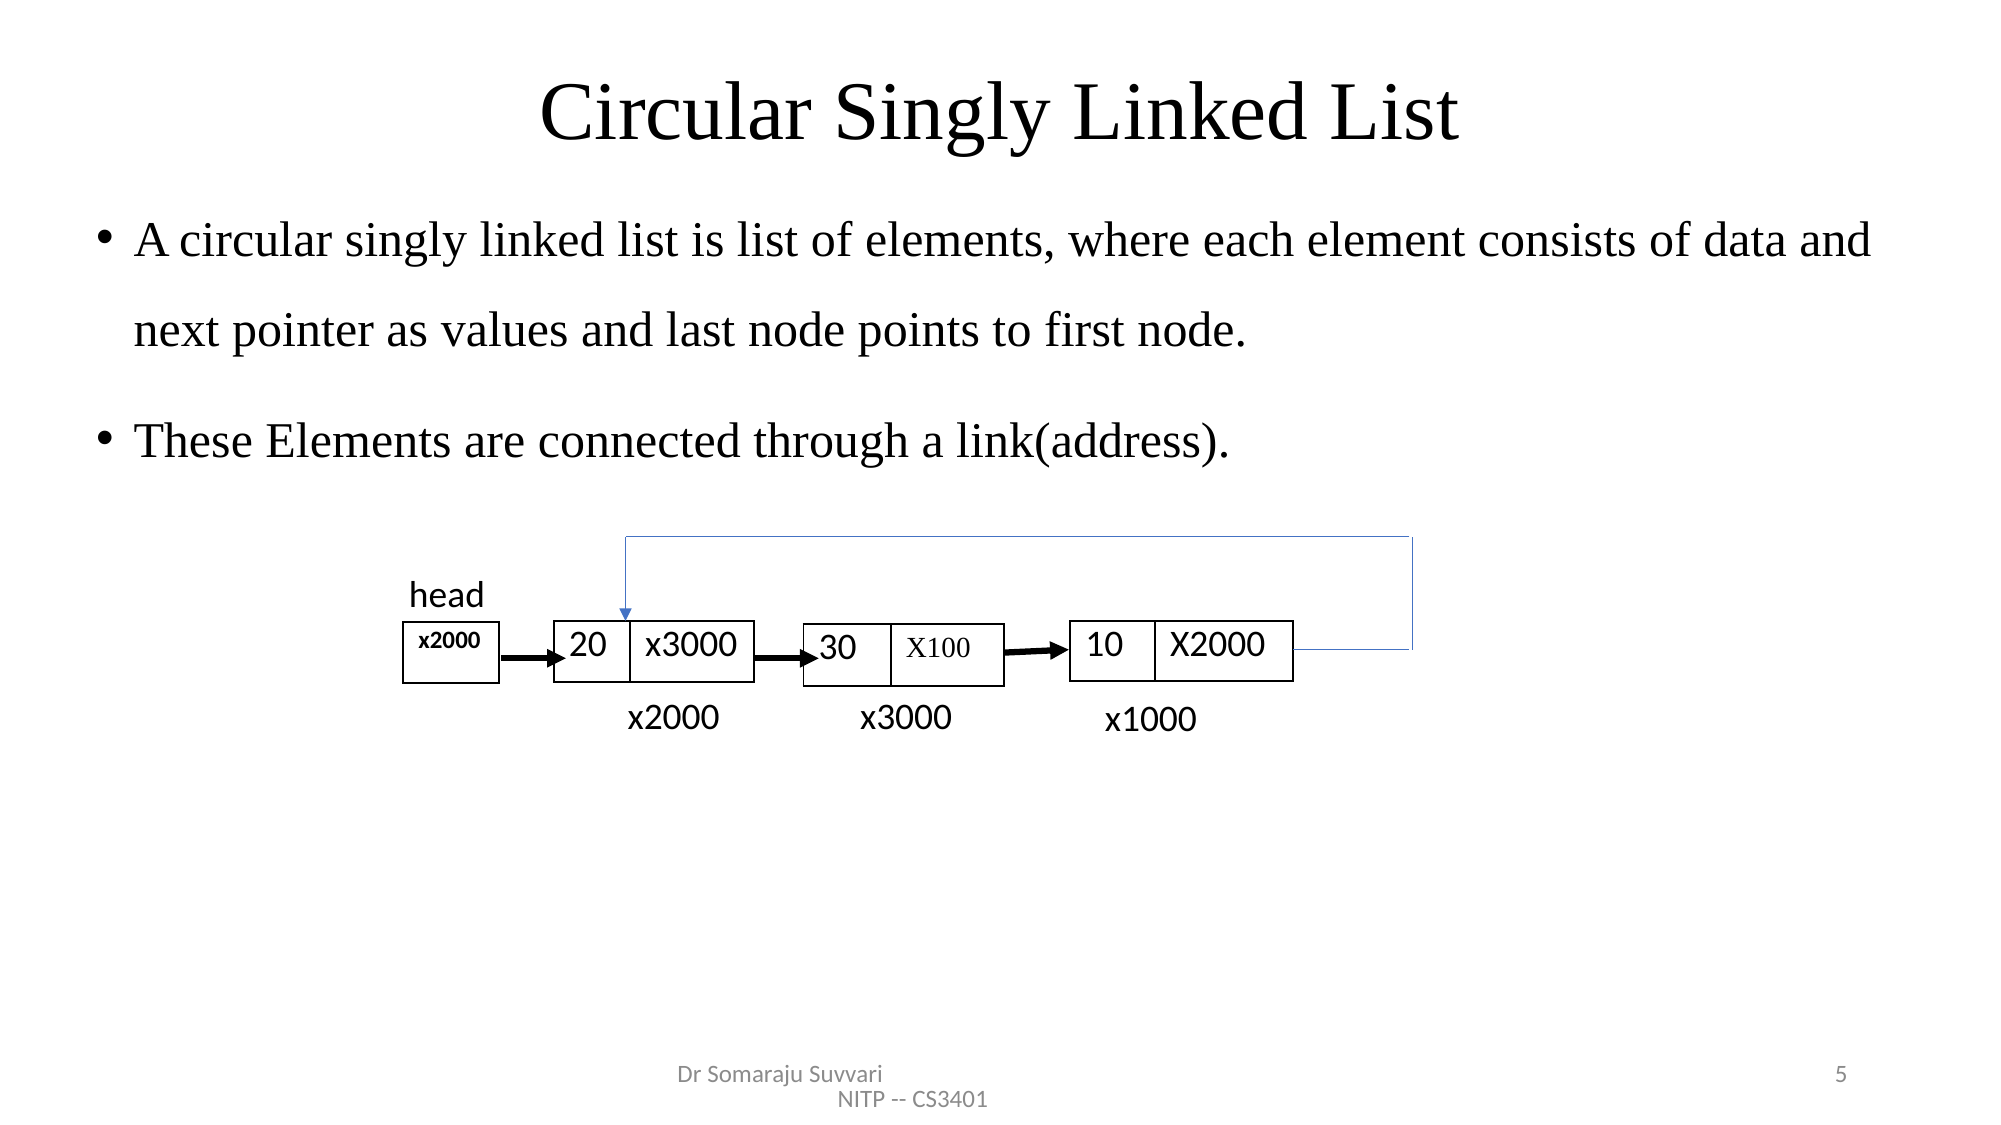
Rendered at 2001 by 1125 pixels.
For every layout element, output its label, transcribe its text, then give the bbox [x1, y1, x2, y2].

table_header x2000 [404, 623, 498, 682]
table_header 20 [555, 622, 629, 681]
table_header 10 [1071, 650, 1154, 680]
table_header 30 [804, 650, 890, 685]
title Circular Singly Linked List [137, 59, 1863, 166]
footer Dr Somaraju Suvvari NITP -- CS3401 [662, 1042, 1338, 1103]
slide_number 5 [1412, 1042, 1863, 1103]
table_header X100 [892, 650, 1003, 685]
table_header X2000 [1156, 650, 1292, 680]
text_box x2000 [612, 684, 796, 745]
text_box x1000 [1090, 686, 1273, 746]
text_box head [394, 562, 515, 623]
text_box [625, 536, 1413, 650]
table_header x3000 [631, 650, 753, 681]
list A circular singly linked list is list of elements, where each element consists of data and next pointer as values and last node points to first node. These Elements are connected through a link(address). [81, 169, 1895, 992]
text_box x3000 [845, 684, 1028, 745]
